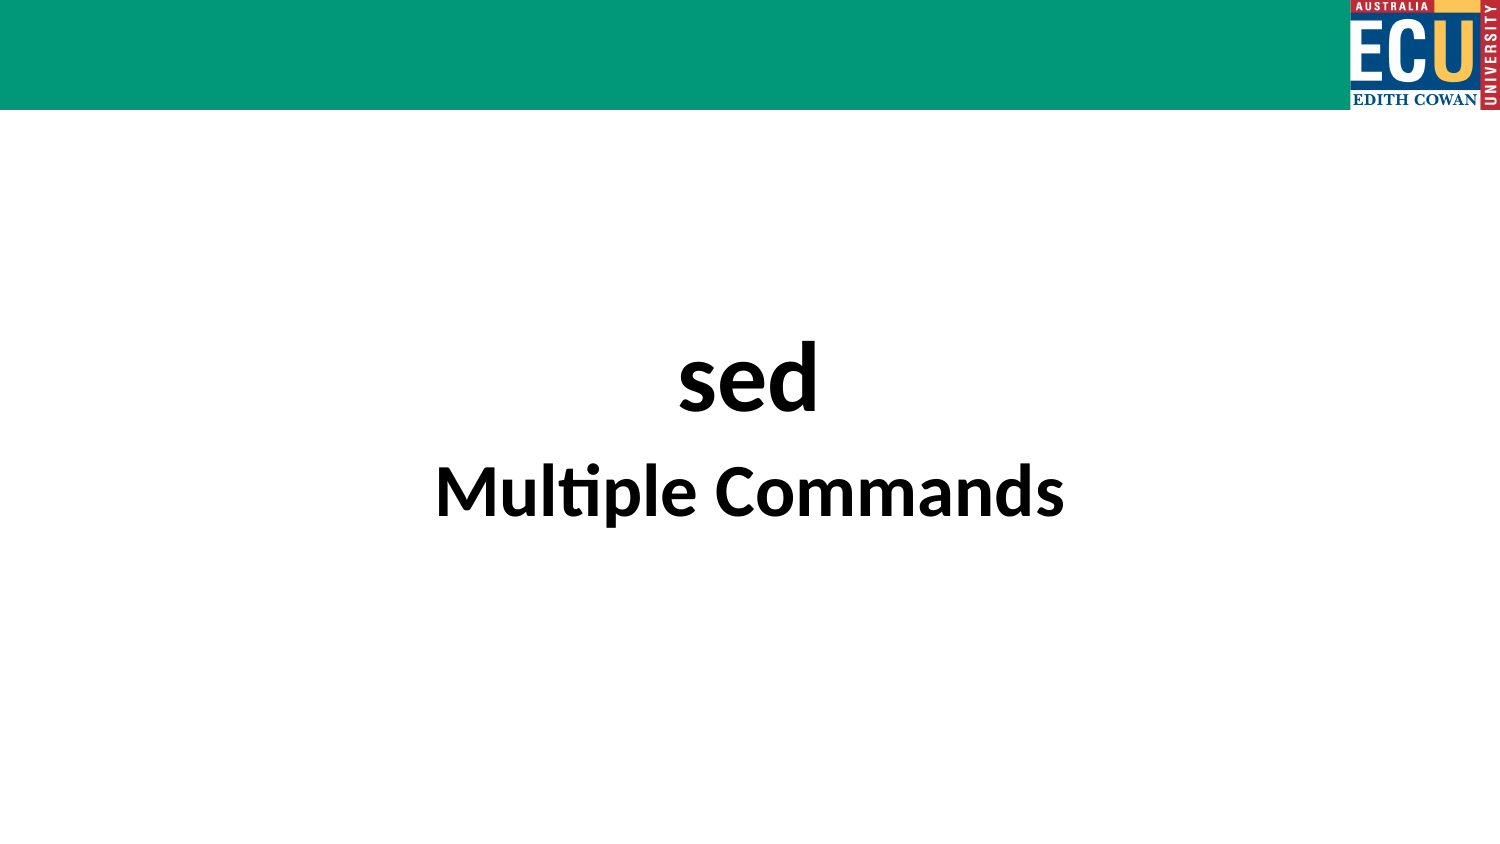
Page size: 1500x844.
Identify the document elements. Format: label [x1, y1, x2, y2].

picture [1351, 0, 1500, 110]
text_box [415, 303, 1085, 541]
